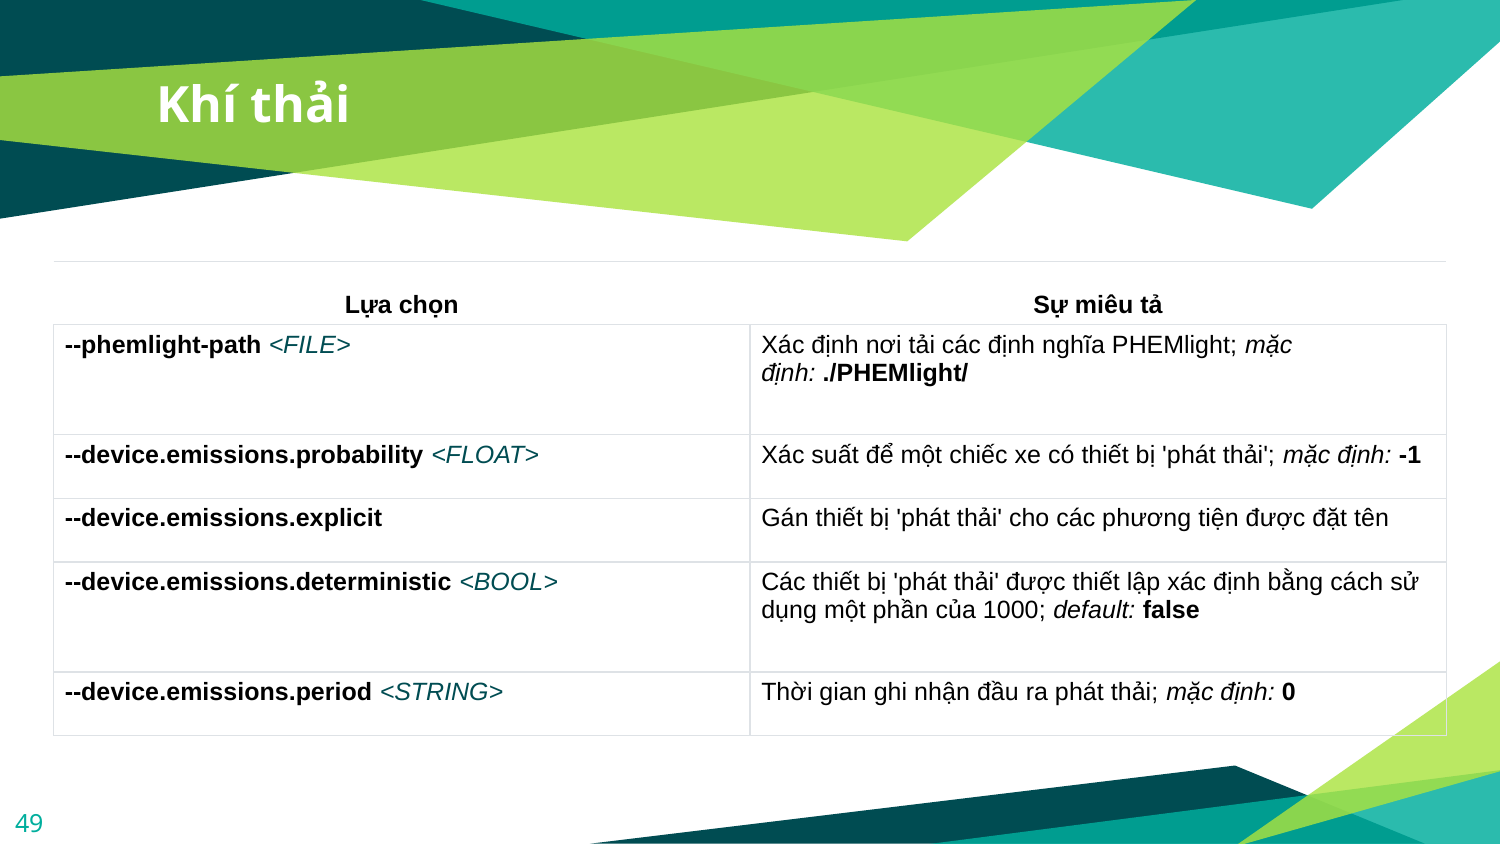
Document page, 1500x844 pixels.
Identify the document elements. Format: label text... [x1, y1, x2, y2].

table_cell Xác suất để một chiếc xe có thiết bị 'phát thải'; mặc định: -1 [751, 450, 1446, 498]
slide_number 49 [0, 792, 90, 844]
table_cell --device.emissions.explicit [54, 499, 749, 561]
table_cell --phemlight-path <FILE> [54, 325, 749, 434]
table_header Lựa chọn [54, 262, 750, 324]
title Khí thải [141, 57, 1352, 199]
table_cell --device.emissions.period <STRING> [54, 673, 749, 735]
table_cell --device.emissions.probability <FLOAT> [54, 435, 749, 498]
table_cell Xác định nơi tải các định nghĩa PHEMlight; mặc định: ./PHEMlight/ [751, 325, 1446, 344]
table_header Sự miêu tả [750, 262, 1446, 324]
table_cell --device.emissions.deterministic <BOOL> [54, 563, 749, 671]
text_box [145, 344, 1500, 450]
table_cell Các thiết bị 'phát thải' được thiết lập xác định bằng cách sử dụng một phần của 1000; default: false [751, 563, 1446, 671]
table_cell Gán thiết bị 'phát thải' cho các phương tiện được đặt tên [751, 499, 1446, 561]
table_cell Thời gian ghi nhận đầu ra phát thải; mặc định: 0 [751, 673, 1446, 735]
